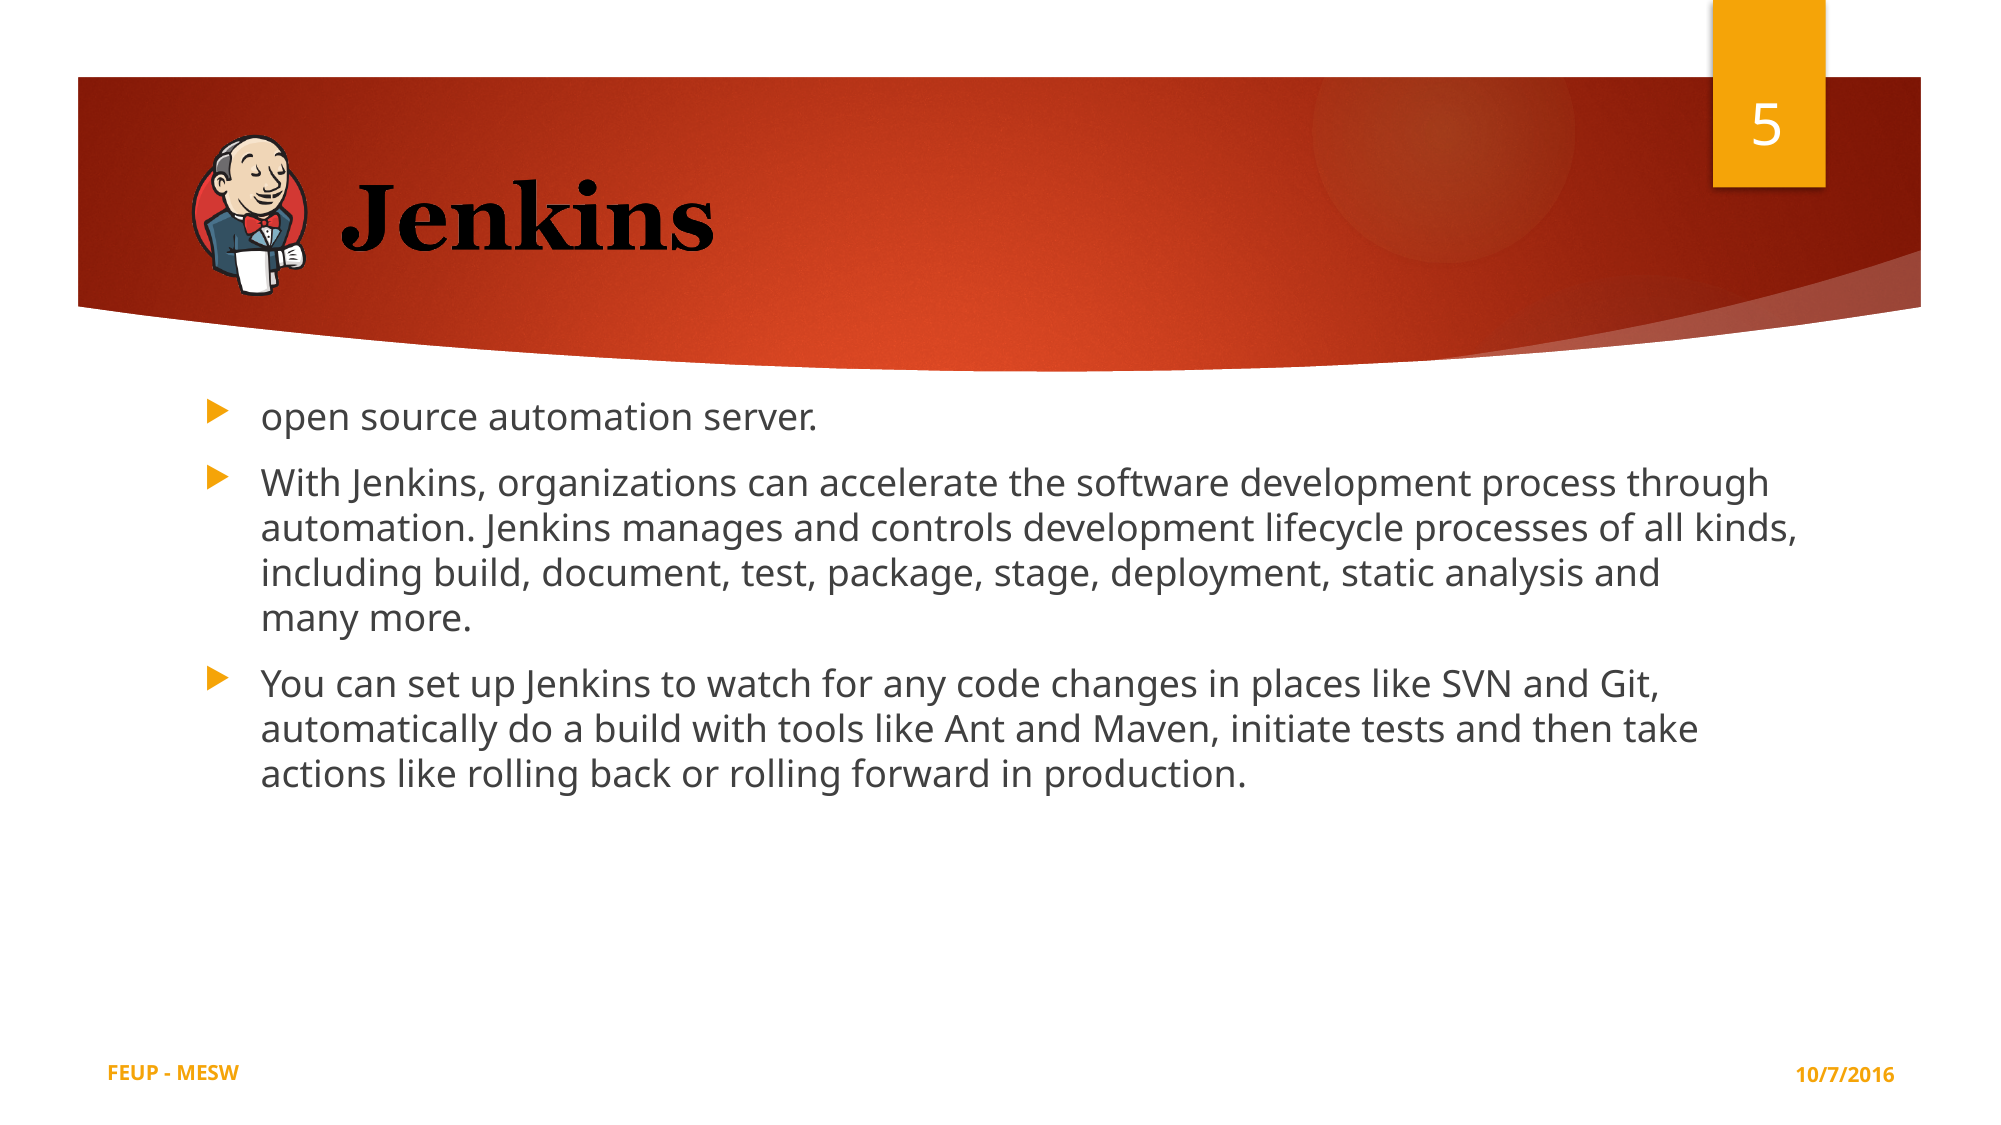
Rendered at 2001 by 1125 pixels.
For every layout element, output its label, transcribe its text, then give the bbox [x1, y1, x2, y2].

slide_number 5 [1698, 48, 1836, 175]
footer FEUP - MESW [92, 1048, 726, 1099]
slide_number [1747, 1048, 1910, 1099]
list open source automation server. With Jenkins, organizations can accelerate the software development process through automation. Jenkins manages and controls development lifecycle processes of all kinds, including build, document, test, package, stage, deployment, static analysis and many more. You can set up Jenkins to watch for any code changes in places like SVN and Git, automatically do a build with tools like Ant and Maven, initiate tests and then take actions like rolling back or rolling forward in production. [189, 385, 1836, 1049]
picture [185, 129, 718, 301]
